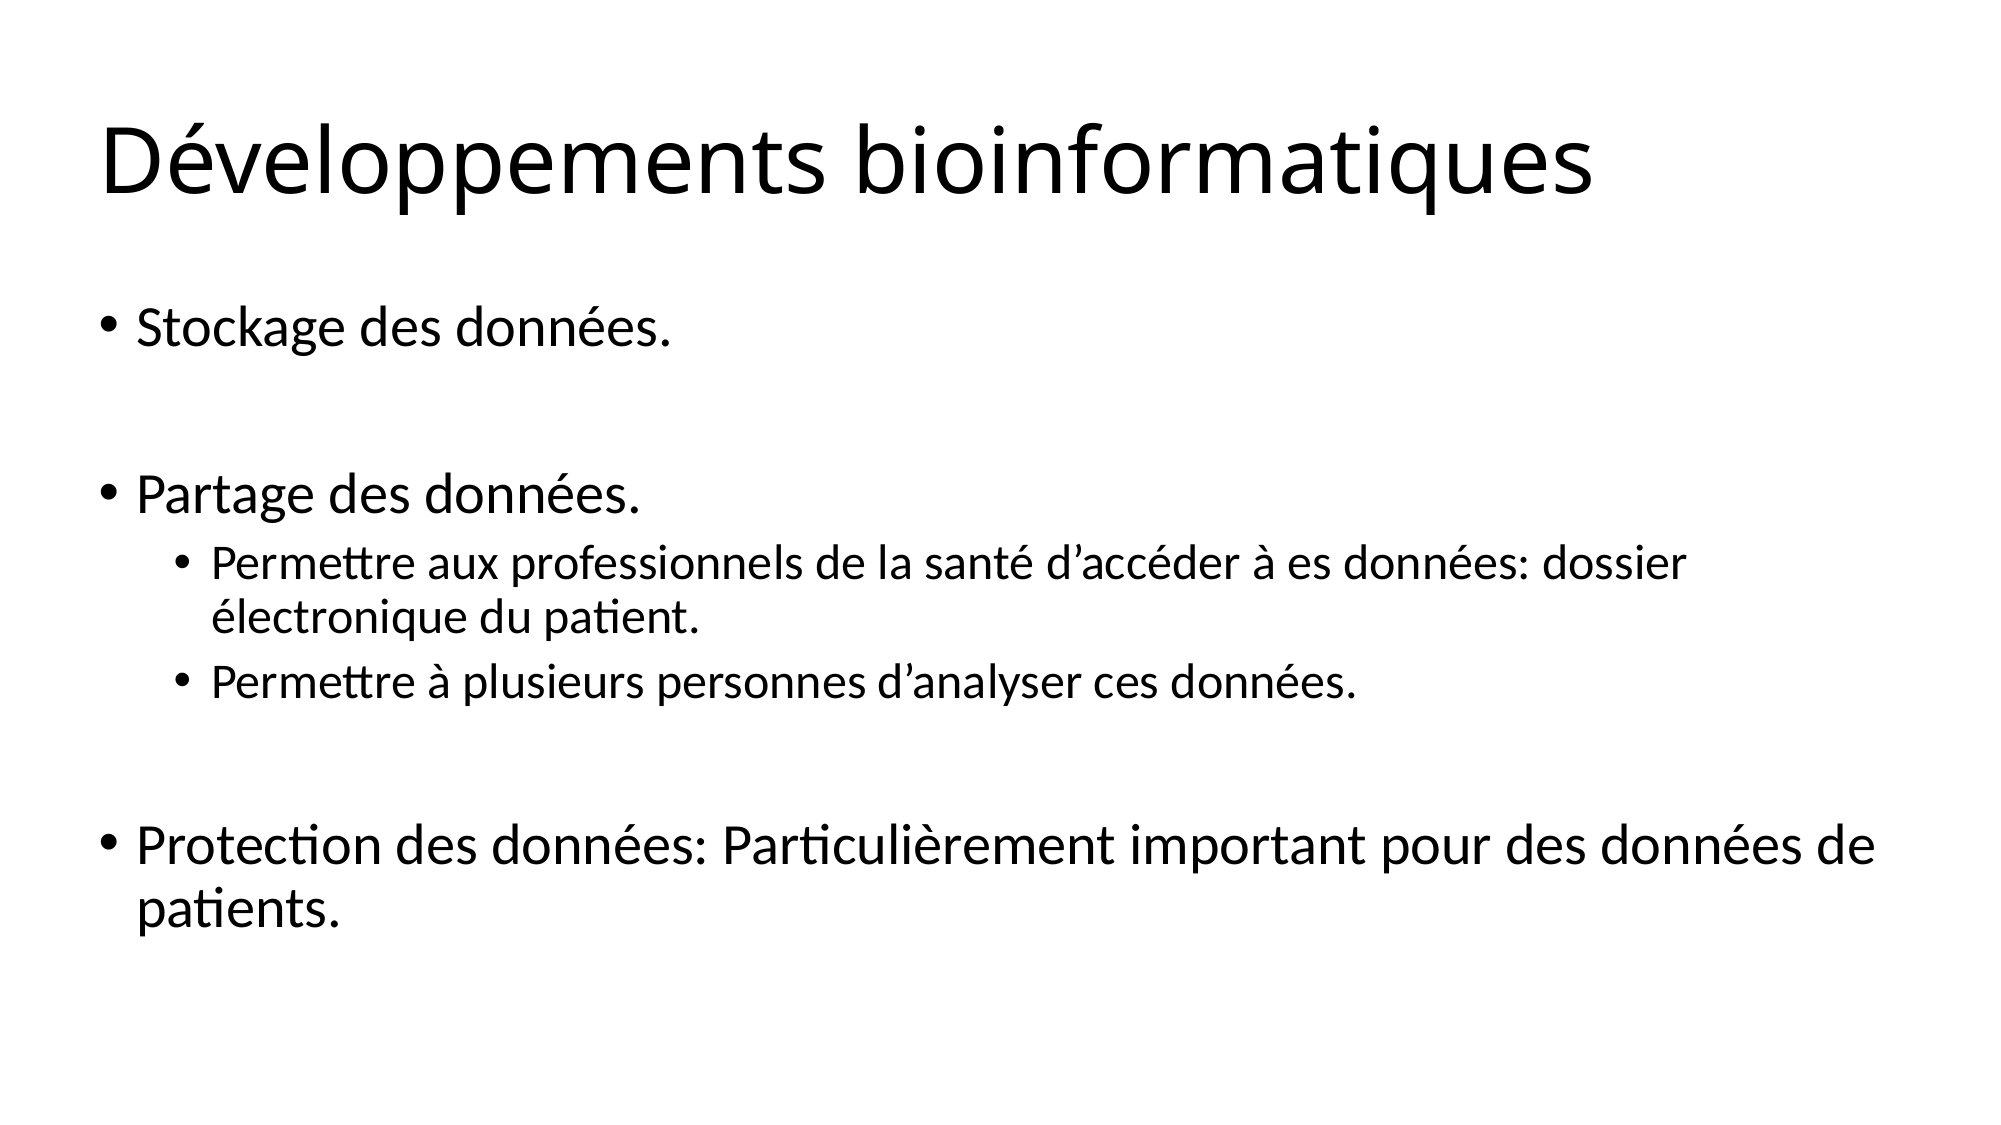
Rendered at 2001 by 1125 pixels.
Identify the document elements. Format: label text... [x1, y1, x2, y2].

list Stockage des données. Partage des données. Permettre aux professionnels de la santé d’accéder à es données: dossier électronique du patient. Permettre à plusieurs personnes d’analyser ces données. Protection des données: Particulièrement important pour des données de patients. [83, 288, 1903, 1096]
title Développements bioinformatiques [83, 54, 1809, 273]
